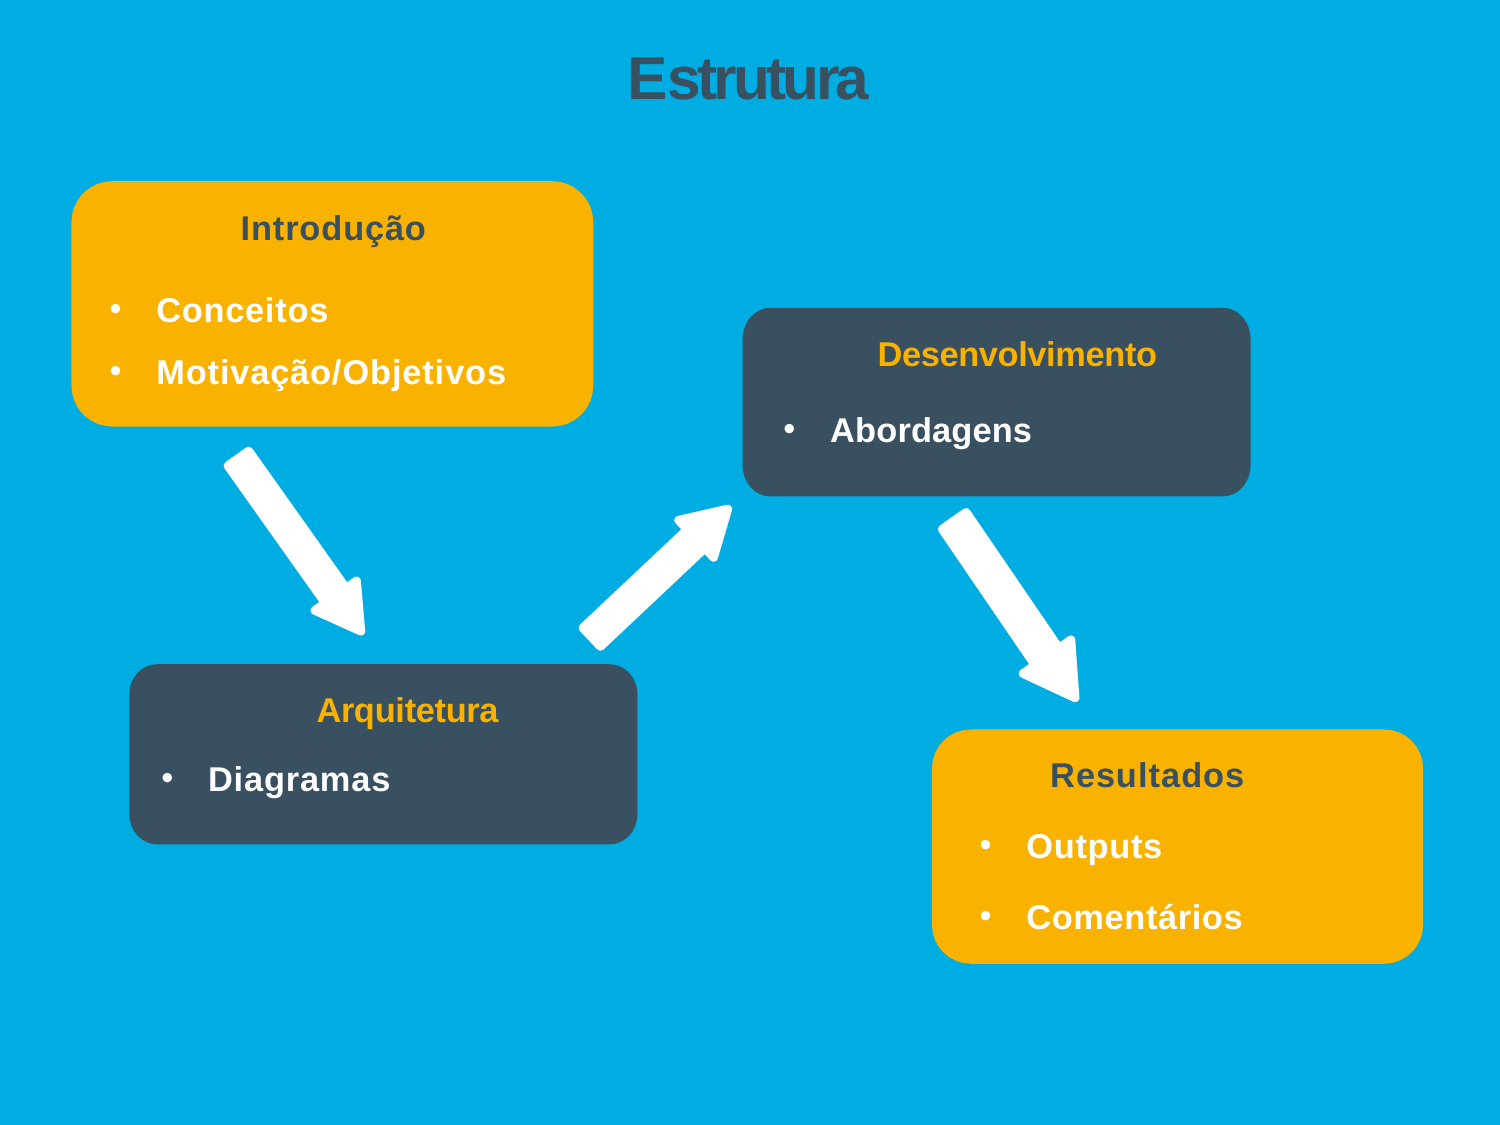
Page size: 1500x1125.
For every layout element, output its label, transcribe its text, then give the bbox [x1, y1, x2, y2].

text_box Conceitos Motivação/Objetivos [107, 266, 528, 392]
text_box Desenvolvimento [697, 329, 1335, 374]
text_box Introdução [71, 204, 594, 248]
text_box Resultados Outputs Comentários [977, 751, 1348, 937]
text_box Abordagens [632, 387, 1181, 450]
title Estrutura [624, 36, 875, 227]
text_box [931, 729, 1424, 964]
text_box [582, 508, 729, 647]
text_box [129, 664, 638, 845]
text_box [744, 307, 1249, 329]
text_box [742, 374, 1251, 497]
text_box Diagramas [159, 754, 528, 799]
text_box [227, 450, 362, 632]
text_box [75, 181, 589, 204]
text_box Arquitetura [135, 685, 678, 729]
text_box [931, 519, 1089, 688]
text_box [71, 248, 594, 427]
